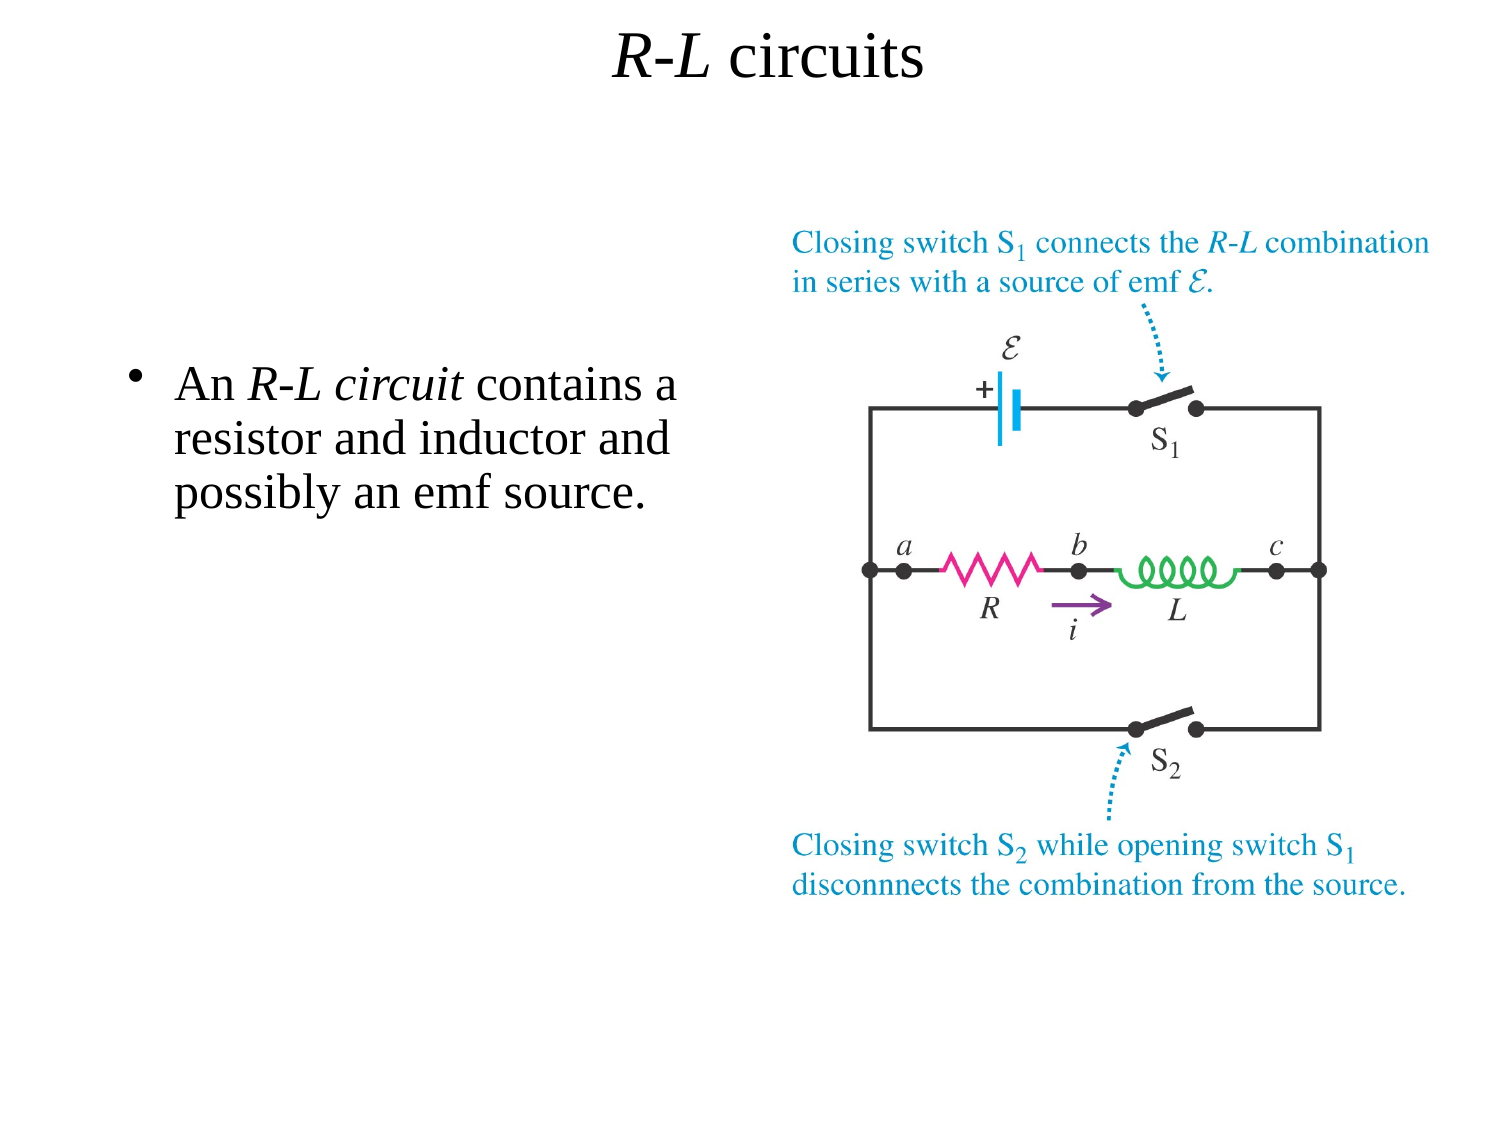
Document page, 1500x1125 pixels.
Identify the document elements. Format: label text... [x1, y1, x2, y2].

title R-L circuits [43, 12, 1494, 91]
text_box An R-L circuit contains a resistor and inductor and possibly an emf source. [37, 350, 750, 550]
picture [787, 224, 1435, 901]
